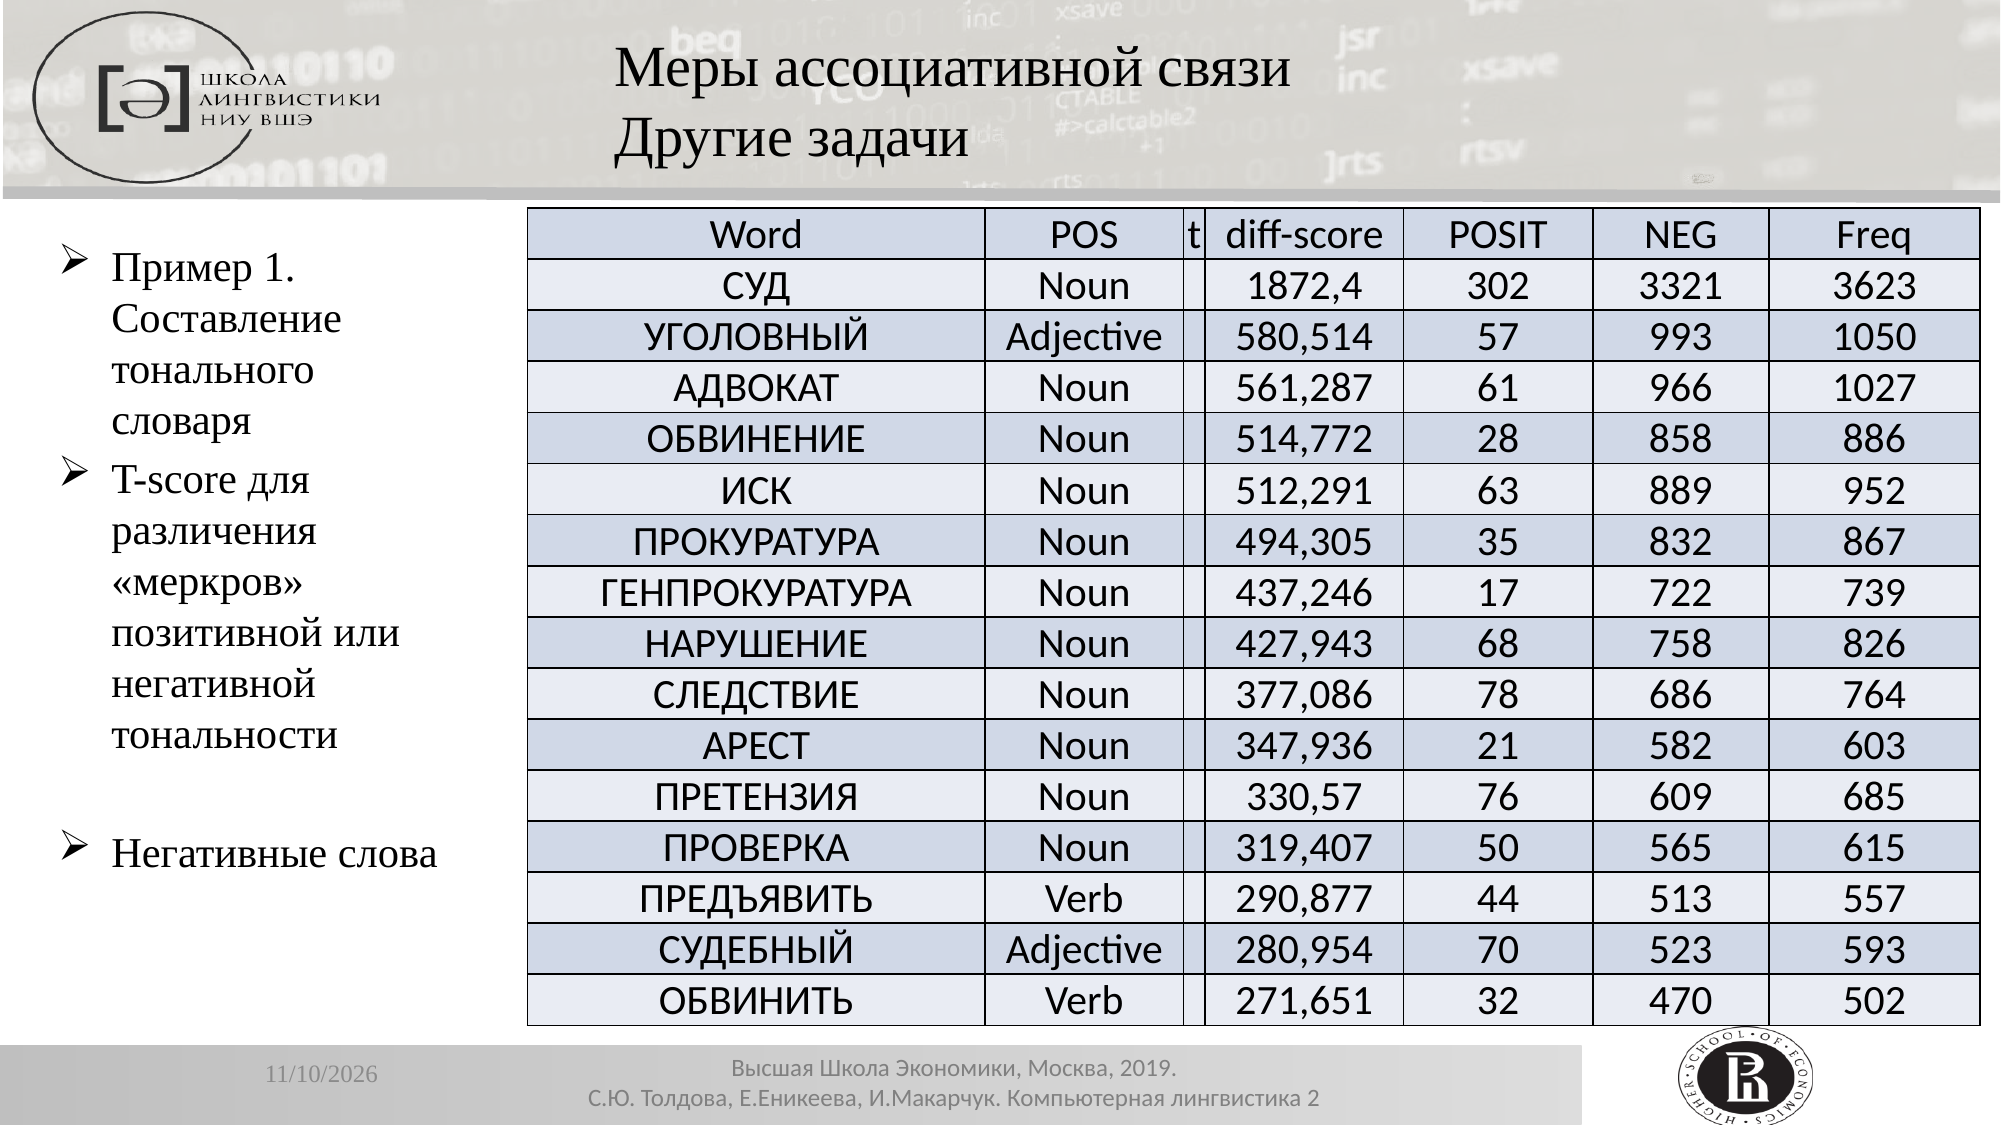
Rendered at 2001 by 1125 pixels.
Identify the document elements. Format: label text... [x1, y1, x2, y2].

table_cell 858 [1594, 413, 1768, 463]
table_cell [1184, 669, 1204, 718]
table_cell 565 [1594, 822, 1768, 871]
table_cell [1184, 260, 1204, 309]
table_cell 739 [1770, 567, 1979, 616]
table_cell 867 [1770, 515, 1979, 565]
table_cell 512,291 [1206, 464, 1403, 514]
table_cell ИСК [528, 464, 984, 514]
table_cell Noun [986, 618, 1183, 667]
table_cell 271,651 [1206, 975, 1403, 1025]
table_cell 17 [1404, 567, 1592, 616]
table_cell 21 [1404, 720, 1592, 769]
table_cell Noun [986, 515, 1183, 565]
table_cell 502 [1770, 975, 1979, 1025]
table_cell 3321 [1594, 260, 1768, 309]
table_cell 61 [1404, 362, 1592, 412]
table_cell 494,305 [1206, 515, 1403, 565]
table_cell [1184, 413, 1204, 463]
table_cell 603 [1770, 720, 1979, 769]
table_cell 889 [1594, 464, 1768, 514]
table_cell Verb [986, 975, 1183, 1025]
table_cell 290,877 [1206, 873, 1403, 922]
table_header POSIT [1404, 209, 1592, 258]
table_cell 582 [1594, 720, 1768, 769]
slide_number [249, 1042, 600, 1103]
table_cell 68 [1404, 618, 1592, 667]
table_cell [1184, 618, 1204, 667]
table_cell 50 [1404, 822, 1592, 871]
table_cell УГОЛОВНЫЙ [528, 311, 984, 360]
table_cell [1184, 362, 1204, 412]
table_header Freq [1770, 209, 1979, 258]
table_cell 330,57 [1206, 771, 1403, 820]
table_header Word [528, 209, 984, 258]
table_cell 44 [1404, 873, 1592, 922]
table_cell 580,514 [1206, 311, 1403, 360]
table_cell 523 [1594, 924, 1768, 973]
table_cell 609 [1594, 771, 1768, 820]
table_cell [1184, 720, 1204, 769]
table_cell Adjective [986, 311, 1183, 360]
table_cell 826 [1770, 618, 1979, 667]
table_cell СЛЕДСТВИЕ [528, 669, 984, 718]
table_cell 32 [1404, 975, 1592, 1025]
table_cell [1184, 924, 1204, 973]
table_cell 686 [1594, 669, 1768, 718]
table_cell Noun [986, 260, 1183, 309]
table_cell 470 [1594, 975, 1768, 1025]
table_header t [1184, 209, 1204, 258]
table_cell АРЕСТ [528, 720, 984, 769]
table_cell 886 [1770, 413, 1979, 463]
table_cell ГЕНПРОКУРАТУРА [528, 567, 984, 616]
table_cell 377,086 [1206, 669, 1403, 718]
table_cell ОБВИНИТЬ [528, 975, 984, 1025]
picture [1678, 1026, 1813, 1125]
table_cell 764 [1770, 669, 1979, 718]
table_header POS [986, 209, 1183, 258]
table_cell АДВОКАТ [528, 362, 984, 412]
table_cell [1184, 873, 1204, 922]
table_cell 70 [1404, 924, 1592, 973]
table_cell СУД [528, 260, 984, 309]
table_cell [1184, 822, 1204, 871]
table_cell 280,954 [1206, 924, 1403, 973]
table_cell Noun [986, 567, 1183, 616]
table_cell ПРОВЕРКА [528, 822, 984, 871]
table_cell 35 [1404, 515, 1592, 565]
picture [27, 7, 380, 187]
table_cell 758 [1594, 618, 1768, 667]
table_cell 437,246 [1206, 567, 1403, 616]
table_cell 319,407 [1206, 822, 1403, 871]
table_cell 557 [1770, 873, 1979, 922]
table_cell 561,287 [1206, 362, 1403, 412]
table_cell 302 [1404, 260, 1592, 309]
table_cell 347,936 [1206, 720, 1403, 769]
table_cell 78 [1404, 669, 1592, 718]
table_cell ПРЕДЪЯВИТЬ [528, 873, 984, 922]
table_cell 966 [1594, 362, 1768, 412]
table_cell ПРЕТЕНЗИЯ [528, 771, 984, 820]
table_cell 427,943 [1206, 618, 1403, 667]
table_cell Verb [986, 873, 1183, 922]
table_cell Noun [986, 464, 1183, 514]
table_header NEG [1594, 209, 1768, 258]
table_cell ОБВИНЕНИЕ [528, 413, 984, 463]
table_cell 832 [1594, 515, 1768, 565]
table_cell 514,772 [1206, 413, 1403, 463]
table_cell Noun [986, 822, 1183, 871]
table_cell 513 [1594, 873, 1768, 922]
table_cell 722 [1594, 567, 1768, 616]
table_cell ПРОКУРАТУРА [528, 515, 984, 565]
table_cell 28 [1404, 413, 1592, 463]
table_cell Noun [986, 720, 1183, 769]
table_cell Noun [986, 413, 1183, 463]
table_cell [1184, 567, 1204, 616]
table_cell 1027 [1770, 362, 1979, 412]
table_cell 1050 [1770, 311, 1979, 360]
list Пример 1. Составление тонального словаря T-score для различения «меркров» позитивной или негативной тональности Негативные слова [43, 231, 457, 917]
table_cell [1184, 464, 1204, 514]
text_box Меры ассоциативной связи Другие задачи [599, 20, 1475, 176]
table_cell 63 [1404, 464, 1592, 514]
table_cell Noun [986, 771, 1183, 820]
table_cell Noun [986, 669, 1183, 718]
table_cell 685 [1770, 771, 1979, 820]
table_cell 593 [1770, 924, 1979, 973]
table_cell 993 [1594, 311, 1768, 360]
table_cell [1184, 515, 1204, 565]
table_cell 76 [1404, 771, 1592, 820]
table_cell [1184, 975, 1204, 1025]
table_cell СУДЕБНЫЙ [528, 924, 984, 973]
table_cell Adjective [986, 924, 1183, 973]
table_cell 3623 [1770, 260, 1979, 309]
table_cell НАРУШЕНИЕ [528, 618, 984, 667]
table_cell [1184, 311, 1204, 360]
table_header diff-score [1206, 209, 1403, 258]
table_cell 952 [1770, 464, 1979, 514]
table_cell Noun [986, 362, 1183, 412]
table_cell 1872,4 [1206, 260, 1403, 309]
table_cell 615 [1770, 822, 1979, 871]
table_cell 57 [1404, 311, 1592, 360]
table_cell [1184, 771, 1204, 820]
